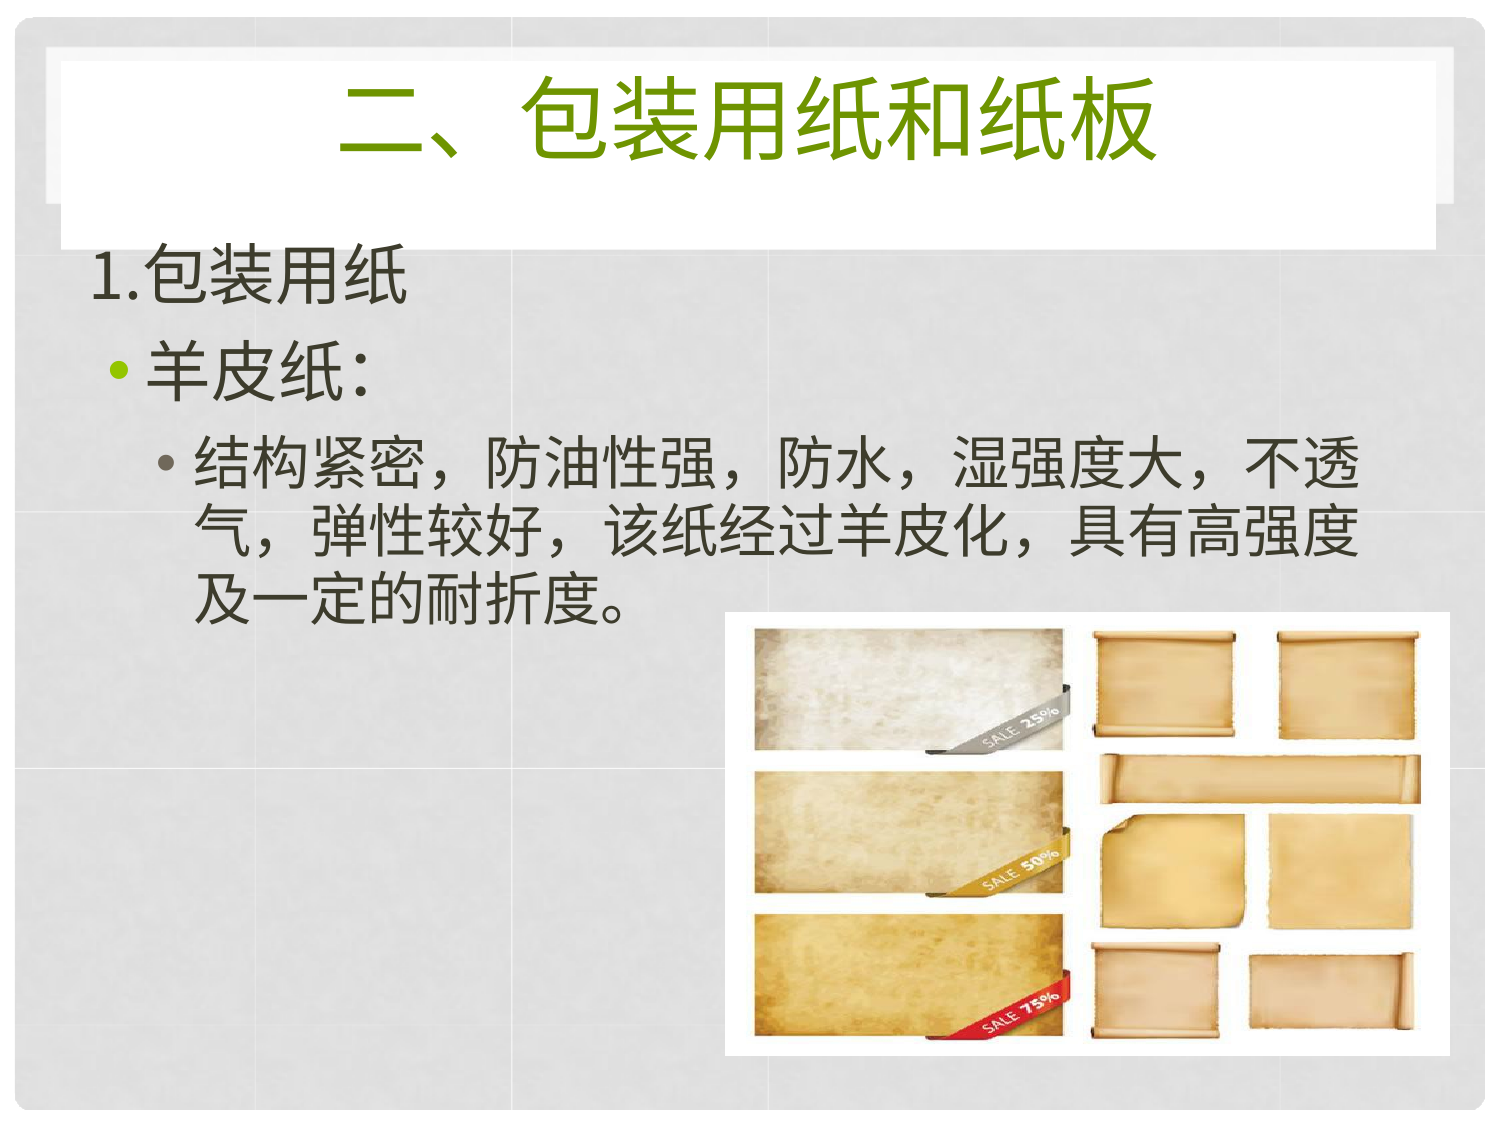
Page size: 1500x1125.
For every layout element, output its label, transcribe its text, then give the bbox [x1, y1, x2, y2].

text_box 包装用纸 羊皮纸： 结构紧密，防油性强，防水，湿强度大，不透 气，弹性较好，该纸经过羊皮化，具有高强度 及一定的耐折度。 [86, 215, 1362, 634]
text_box [44, 45, 1455, 205]
text_box [725, 612, 1450, 1056]
text_box [14, 16, 1485, 1110]
title 二、包装用纸和纸板 [61, 61, 1436, 250]
